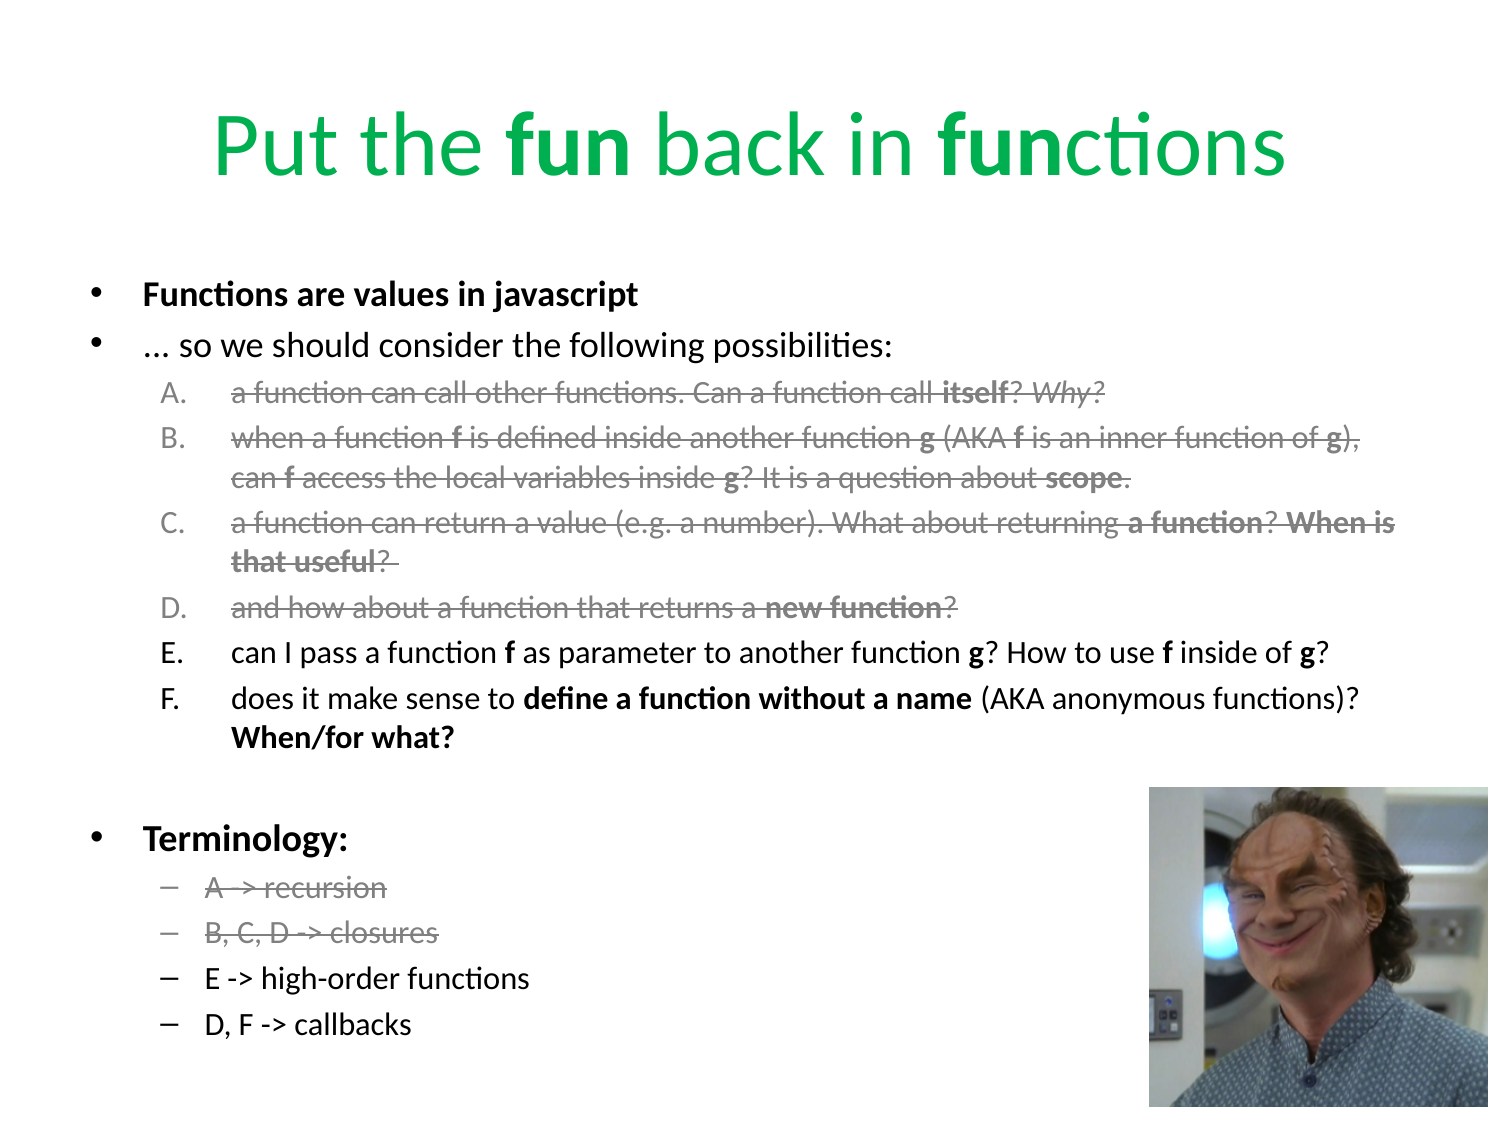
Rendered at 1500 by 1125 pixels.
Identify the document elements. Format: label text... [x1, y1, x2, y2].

list Functions are values in javascript ... so we should consider the following possibilities: a function can call other functions. Can a function call itself? Why? when a function f is defined inside another function g (AKA f is an inner function of g), can f access the local variables inside g? It is a question about scope. a function can return a value (e.g. a number). What about returning a function? When is that useful? and how about a function that returns a new function? can I pass a function f as parameter to another function g? How to use f inside of g? does it make sense to define a function without a name (AKA anonymous functions)? When/for what? Terminology: A -> recursion B, C, D -> closures E -> high-order functions D, F -> callbacks [75, 262, 1425, 1050]
title Put the fun back in functions [75, 45, 1425, 233]
picture [1149, 787, 1488, 1108]
